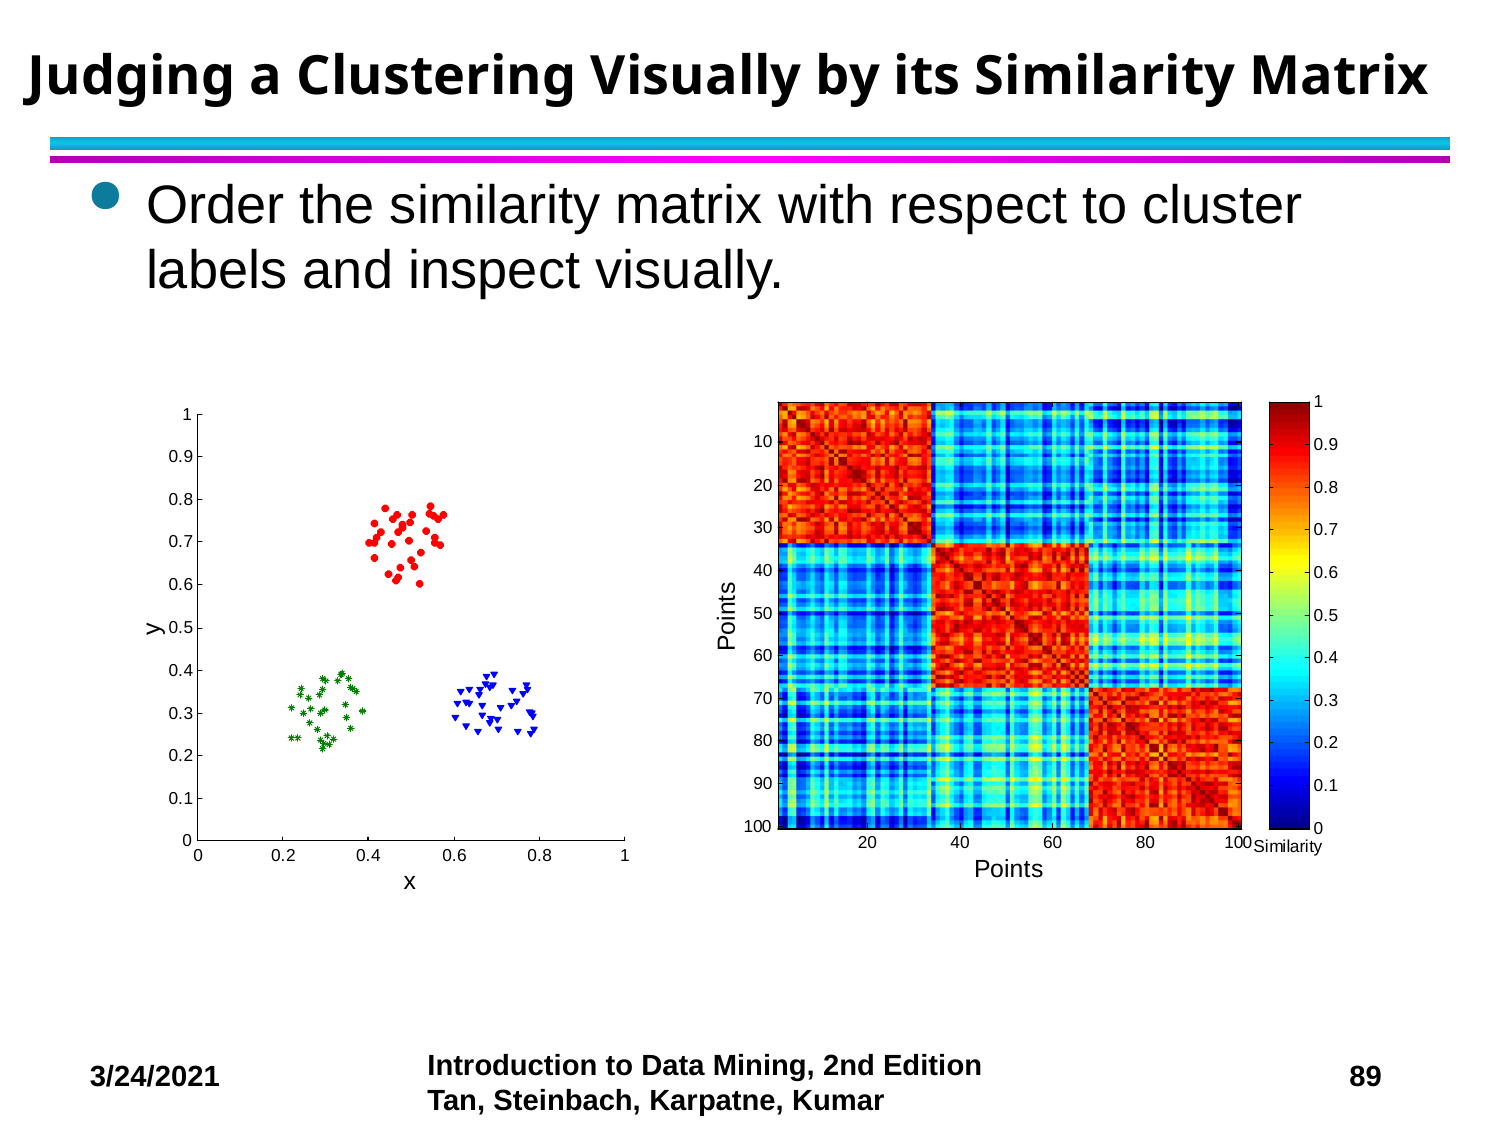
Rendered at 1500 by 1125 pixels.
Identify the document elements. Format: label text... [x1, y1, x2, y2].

title Judging a Clustering Visually by its Similarity Matrix [12, 24, 1463, 113]
picture [49, 361, 1388, 901]
list Order the similarity matrix with respect to cluster labels and inspect visually. [75, 162, 1463, 1038]
